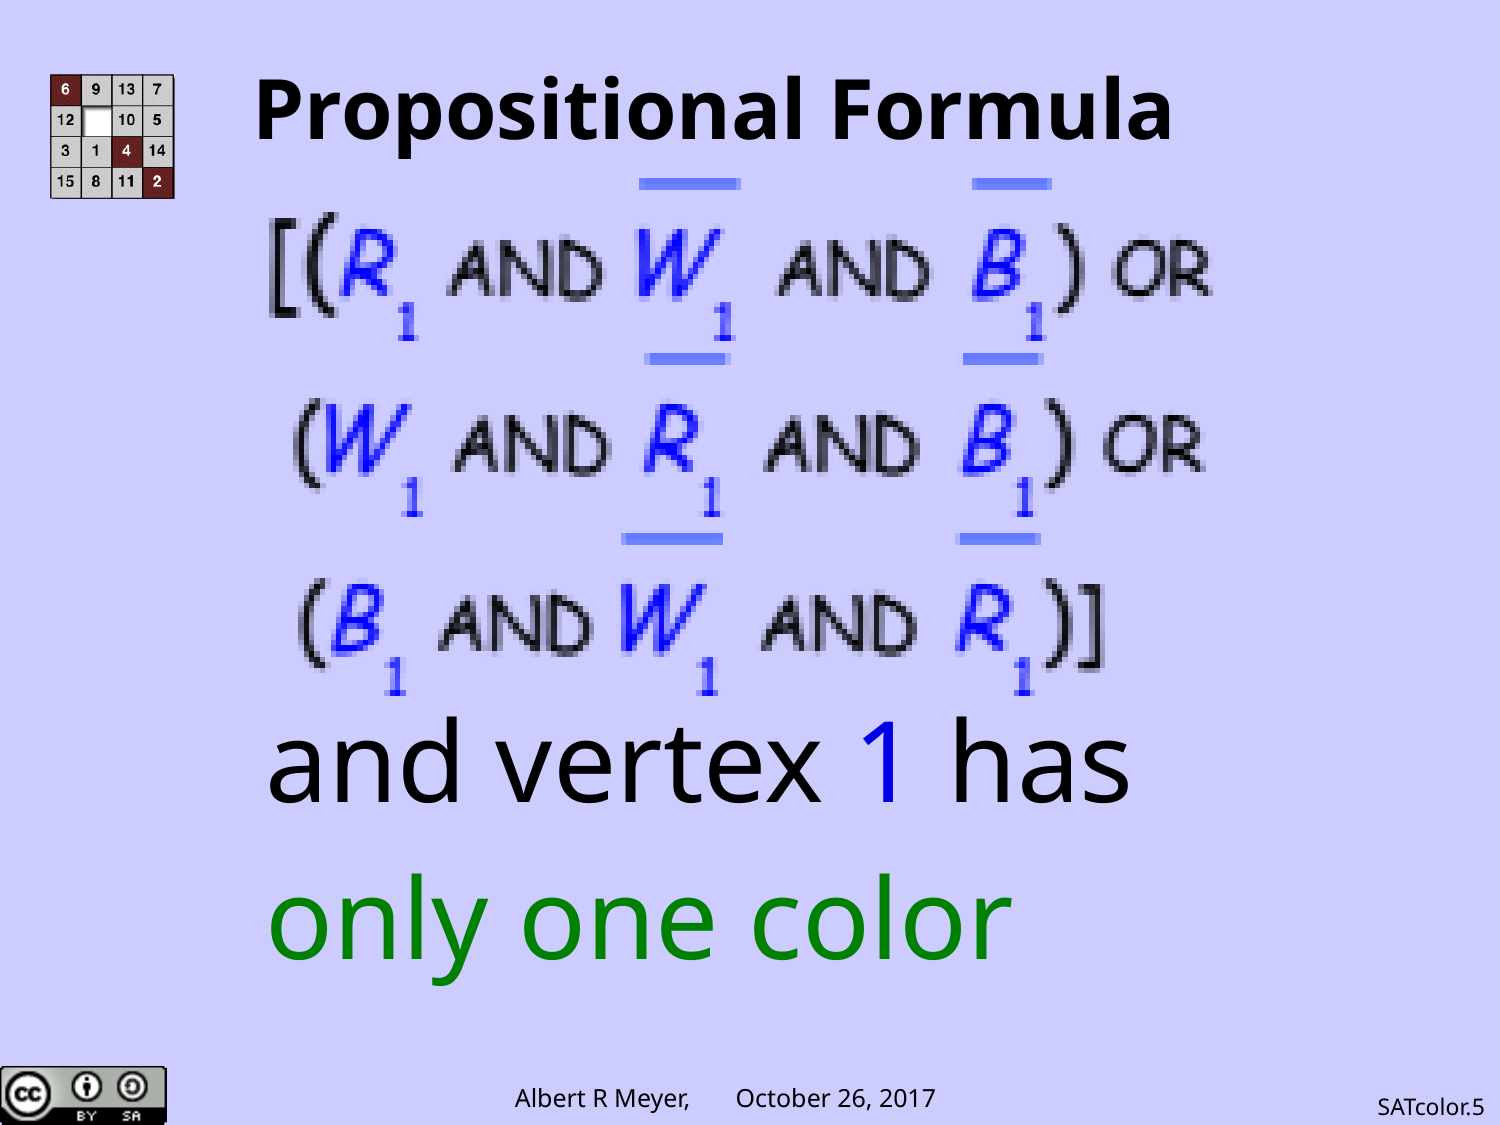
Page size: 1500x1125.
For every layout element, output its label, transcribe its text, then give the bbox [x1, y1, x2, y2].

title Propositional Formula [237, 12, 1313, 179]
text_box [287, 531, 1112, 703]
slide_number SATcolor.5 [1062, 1084, 1500, 1125]
picture [0, 1066, 167, 1125]
list and vertex 1 has only one color [74, 179, 1412, 1027]
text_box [259, 162, 1225, 348]
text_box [283, 337, 1207, 523]
picture [50, 74, 175, 199]
